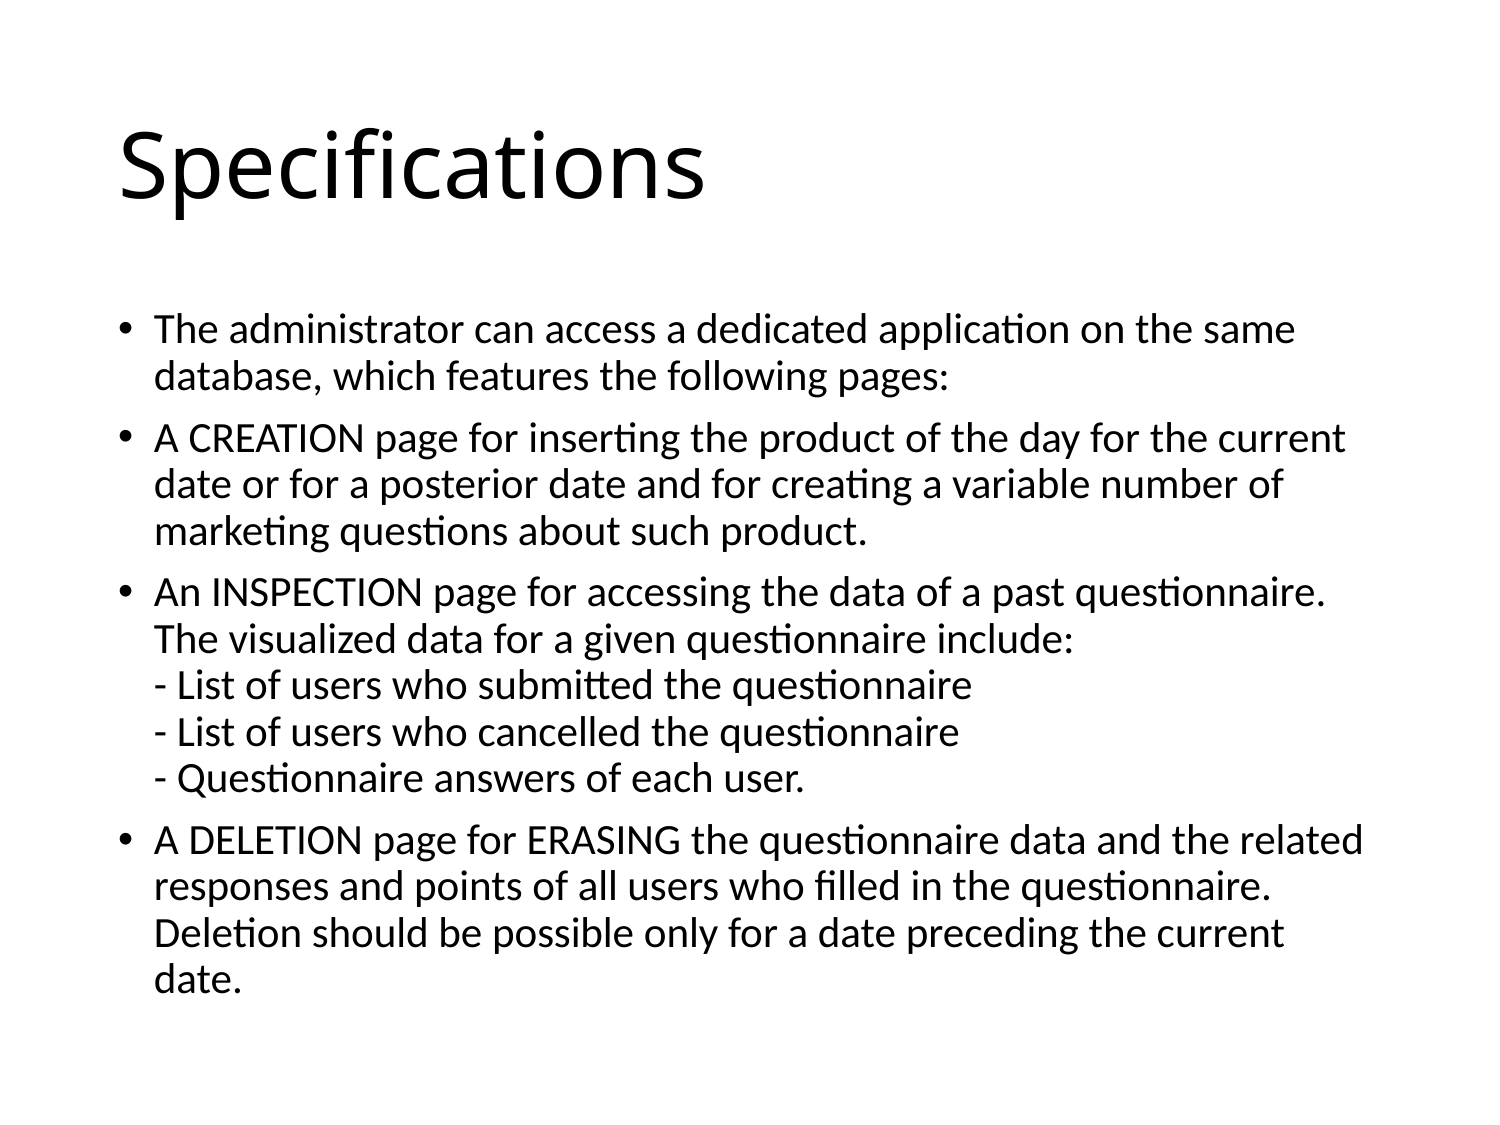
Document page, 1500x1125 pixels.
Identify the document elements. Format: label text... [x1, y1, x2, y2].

title Specifications [103, 59, 1397, 278]
list The administrator can access a dedicated application on the same database, which features the following pages: A CREATION page for inserting the product of the day for the current date or for a posterior date and for creating a variable number of marketing questions about such product. An INSPECTION page for accessing the data of a past questionnaire. The visualized data for a given questionnaire include: - List of users who submitted the questionnaire - List of users who cancelled the questionnaire - Questionnaire answers of each user. A DELETION page for ERASING the questionnaire data and the related responses and points of all users who filled in the questionnaire. Deletion should be possible only for a date preceding the current date. [103, 299, 1397, 1014]
